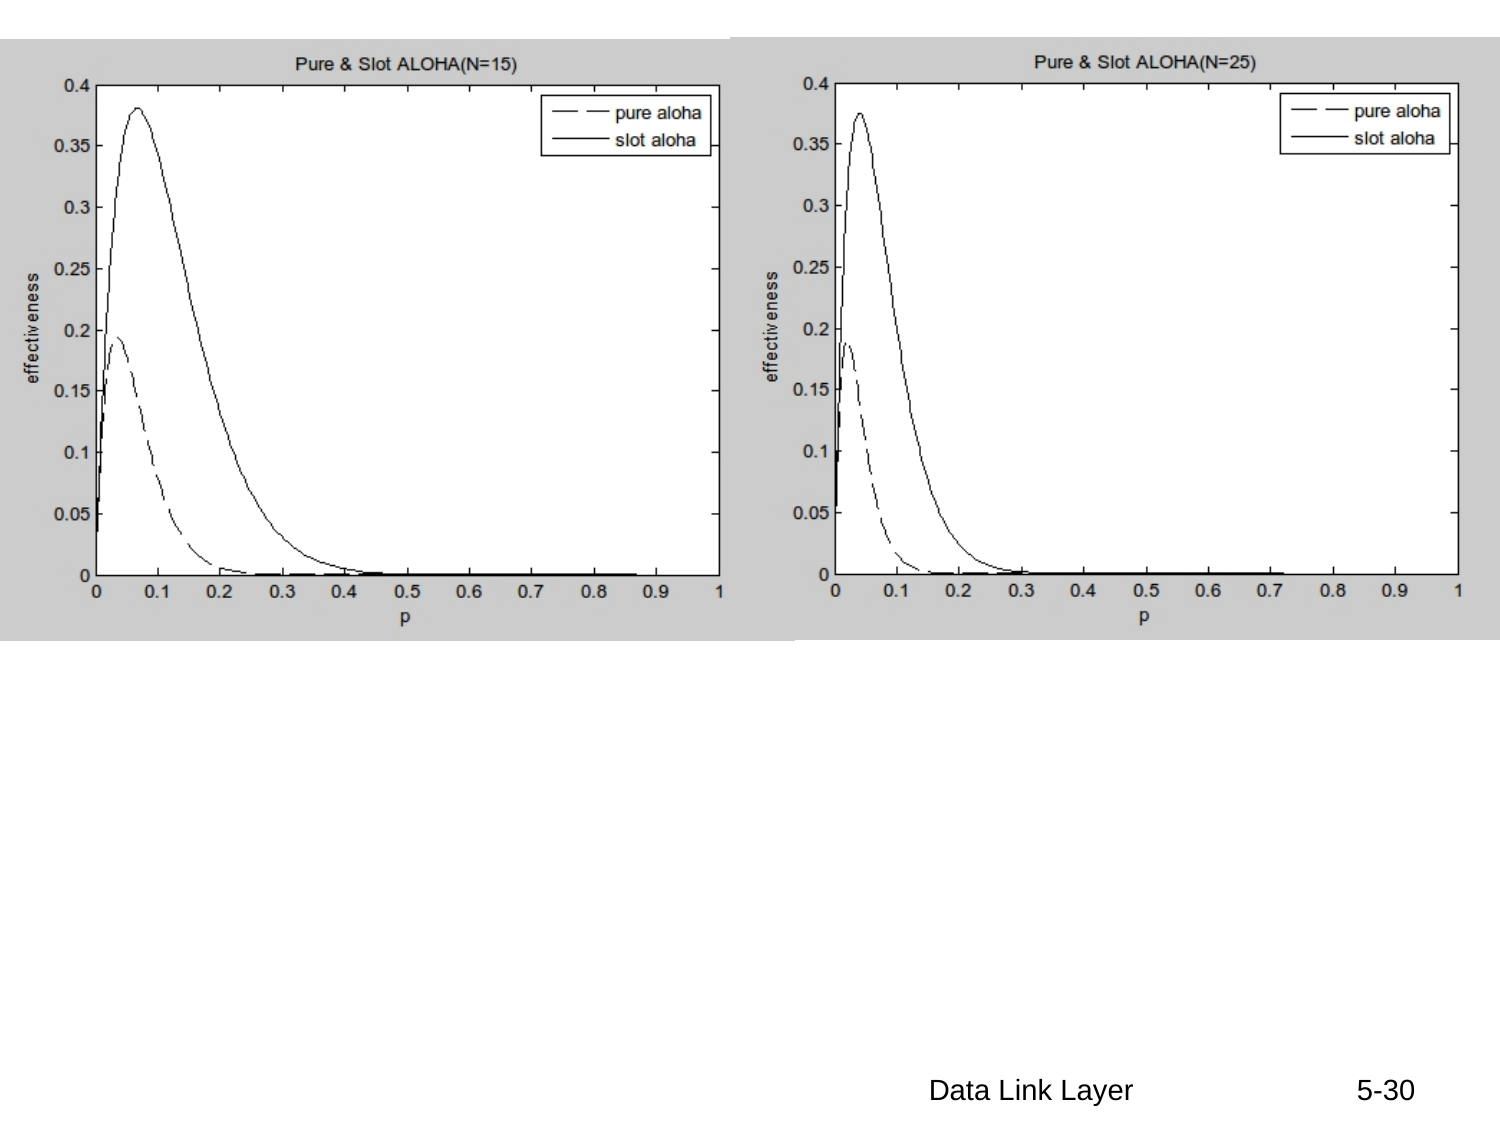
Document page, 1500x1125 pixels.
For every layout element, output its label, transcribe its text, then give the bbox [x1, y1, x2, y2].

footer Data Link Layer [914, 1064, 1342, 1125]
slide_number 5-30 [1342, 1064, 1454, 1125]
picture [0, 36, 1500, 642]
